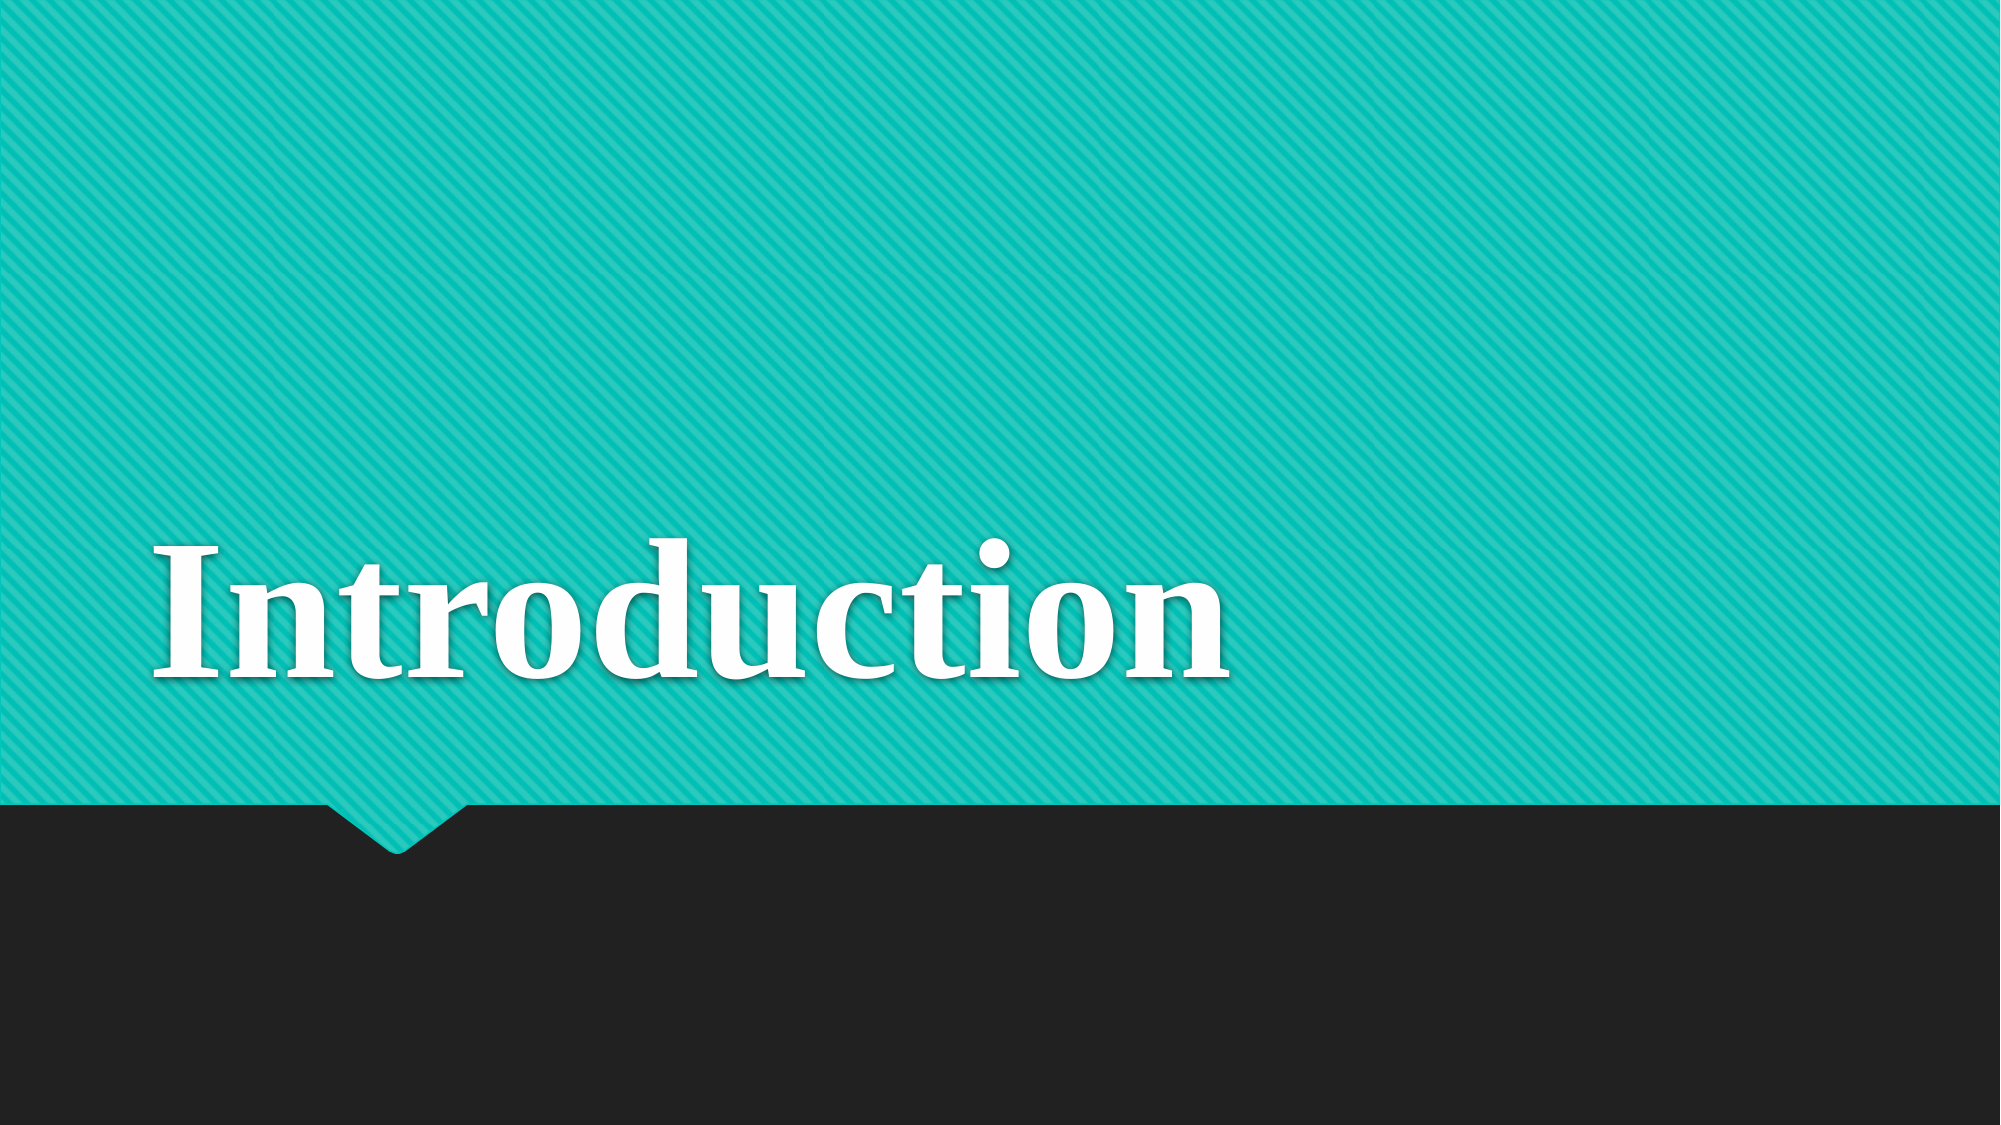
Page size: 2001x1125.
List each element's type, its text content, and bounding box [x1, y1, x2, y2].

title Introduction [132, 237, 1868, 726]
